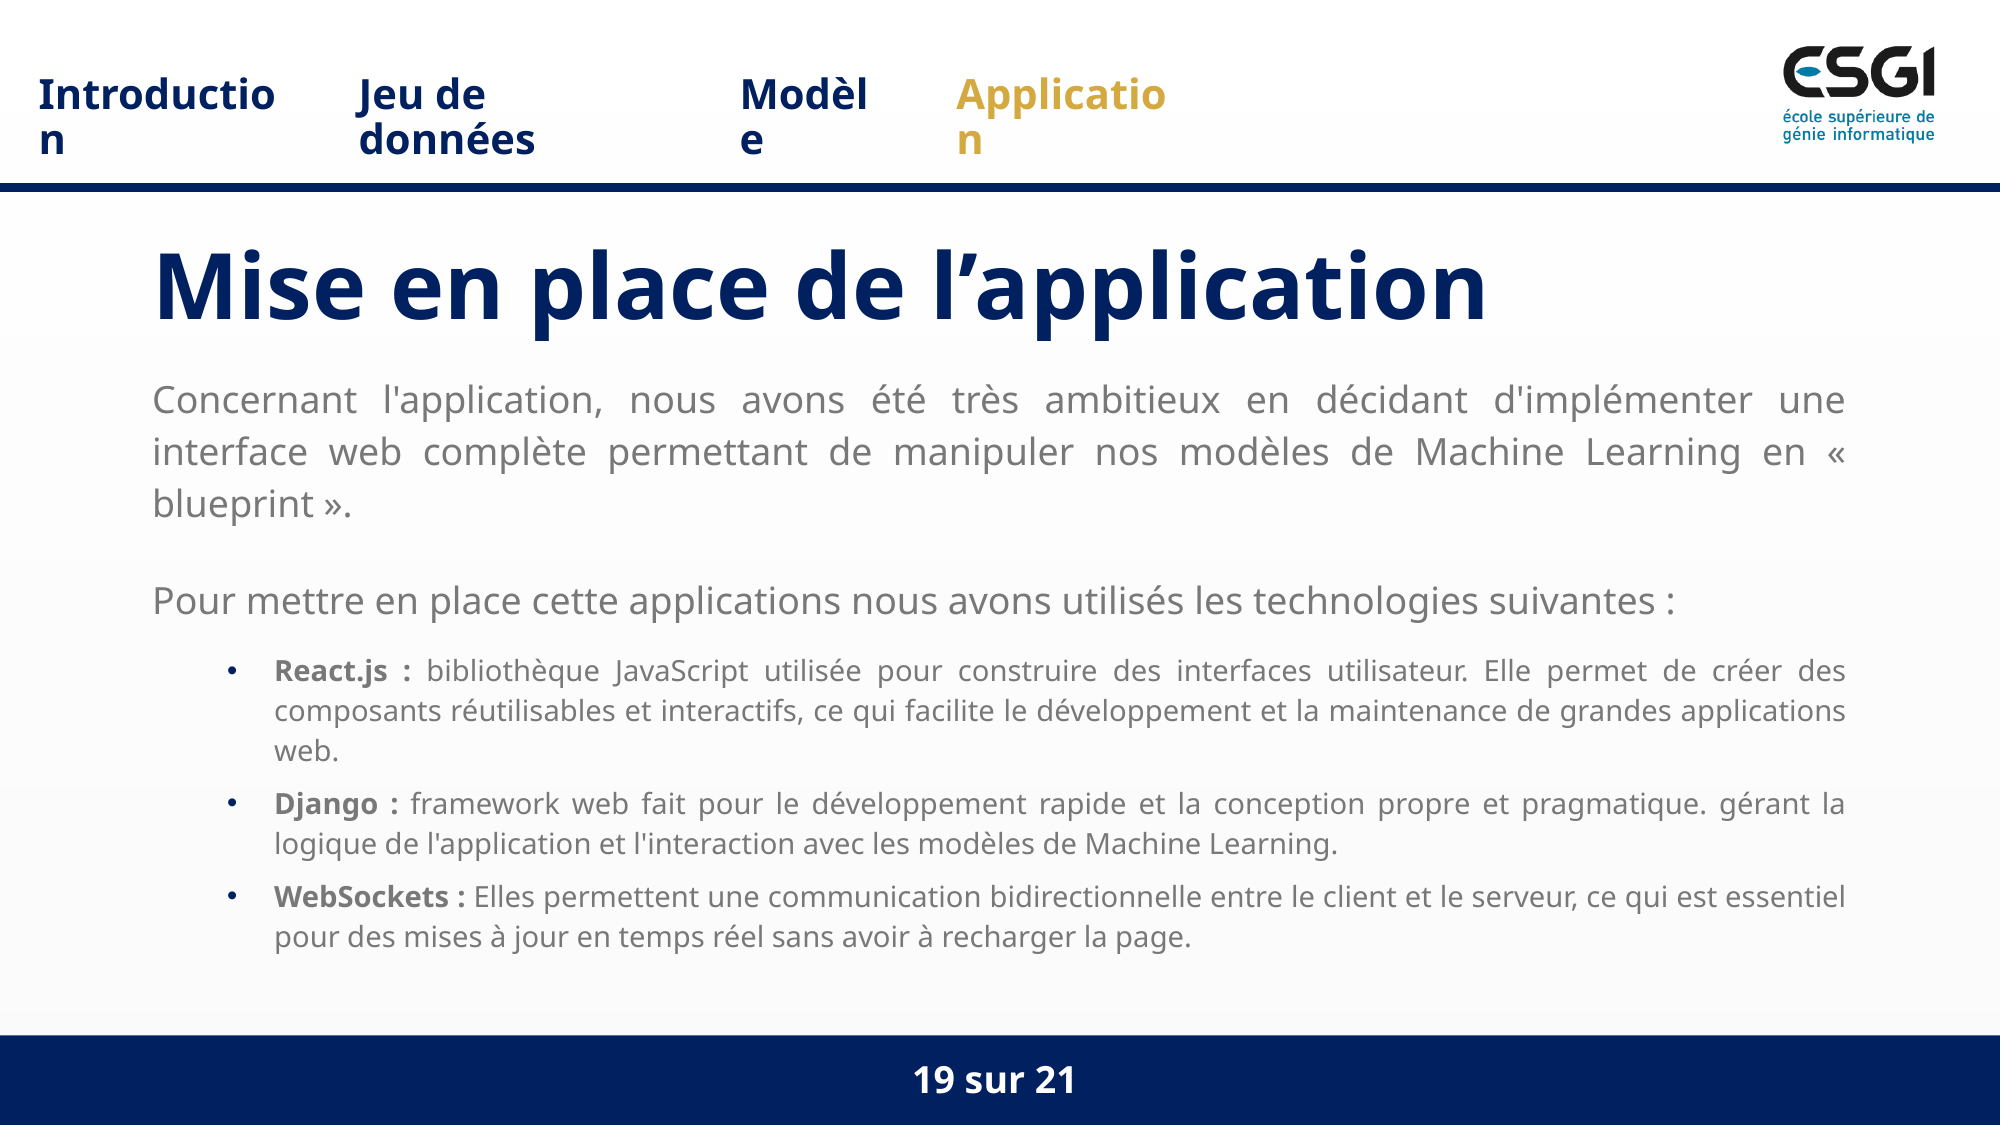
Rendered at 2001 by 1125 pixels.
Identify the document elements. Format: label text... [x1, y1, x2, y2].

text_box Concernant l'application, nous avons été très ambitieux en décidant d'implémenter une interface web complète permettant de manipuler nos modèles de Machine Learning en « blueprint ». Pour mettre en place cette applications nous avons utilisés les technologies suivantes : React.js : bibliothèque JavaScript utilisée pour construire des interfaces utilisateur. Elle permet de créer des composants réutilisables et interactifs, ce qui facilite le développement et la maintenance de grandes applications web. Django : framework web fait pour le développement rapide et la conception propre et pragmatique. gérant la logique de l'application et l'interaction avec les modèles de Machine Learning. WebSockets : Elles permettent une communication bidirectionnelle entre le client et le serveur, ce qui est essentiel pour des mises à jour en temps réel sans avoir à recharger la page. [137, 362, 1863, 939]
slide_number 19 sur 21 [894, 1048, 1106, 1109]
picture [1764, 1, 1952, 188]
text_box Jeu de données [343, 66, 687, 133]
text_box Application [941, 66, 1204, 133]
text_box Modèle [724, 66, 904, 133]
text_box Introduction [23, 66, 306, 133]
title Mise en place de l’application [137, 222, 1863, 347]
